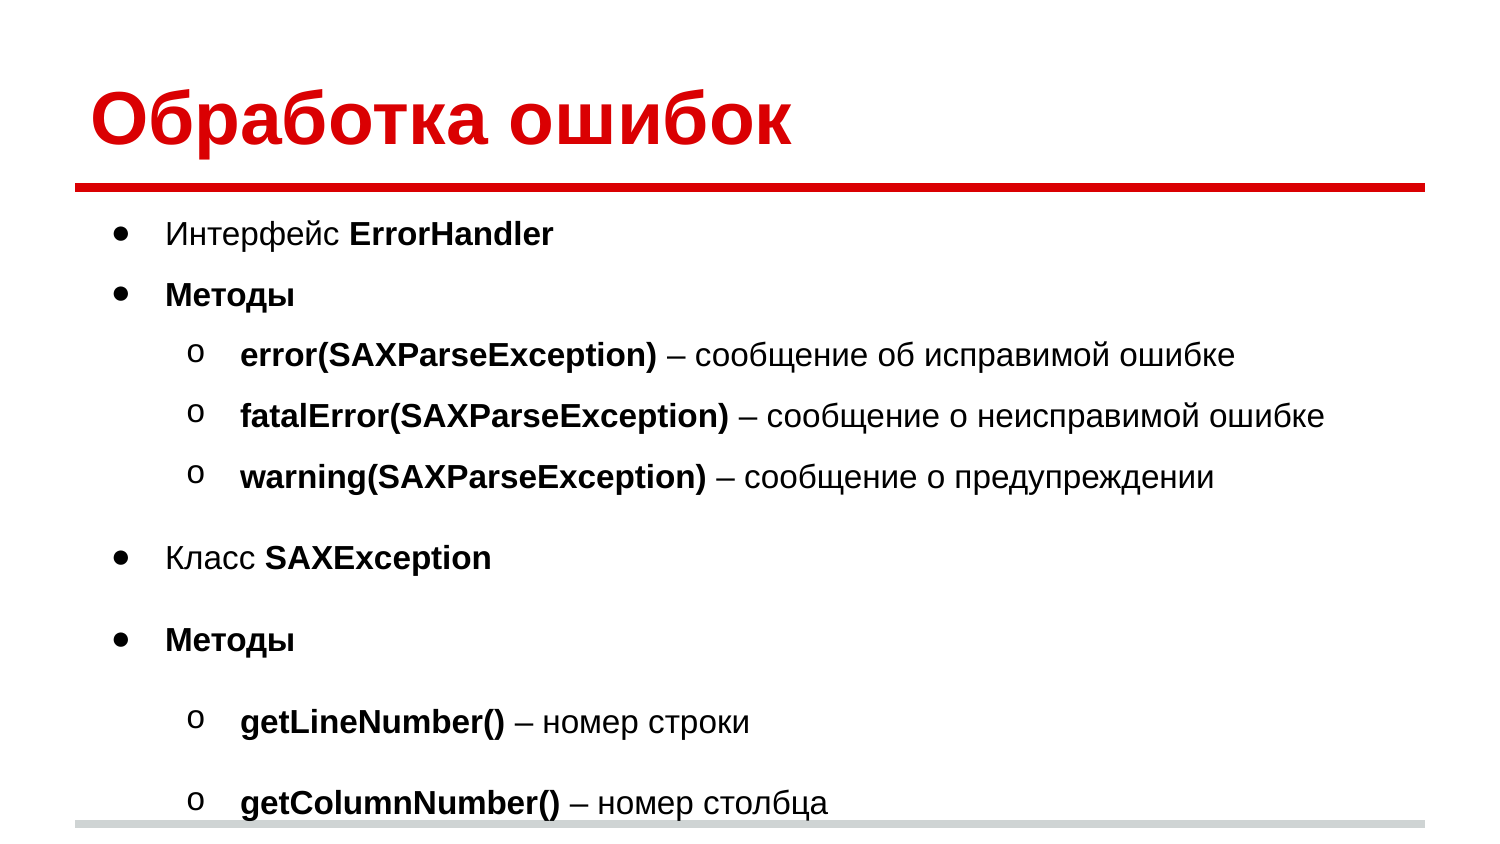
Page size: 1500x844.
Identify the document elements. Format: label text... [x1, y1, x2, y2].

list Интерфейс ErrorHandler Методы error(SAXParseException) – сообщение об исправимой ошибке fatalError(SAXParseException) – сообщение о неисправимой ошибке warning(SAXParseException) – сообщение о предупреждении Класс SAXException Методы getLineNumber() – номер строки getColumnNumber() – номер столбца getSystemId() – URL разбираемого файла [75, 196, 1425, 808]
title Обработка ошибок [75, 33, 1425, 175]
